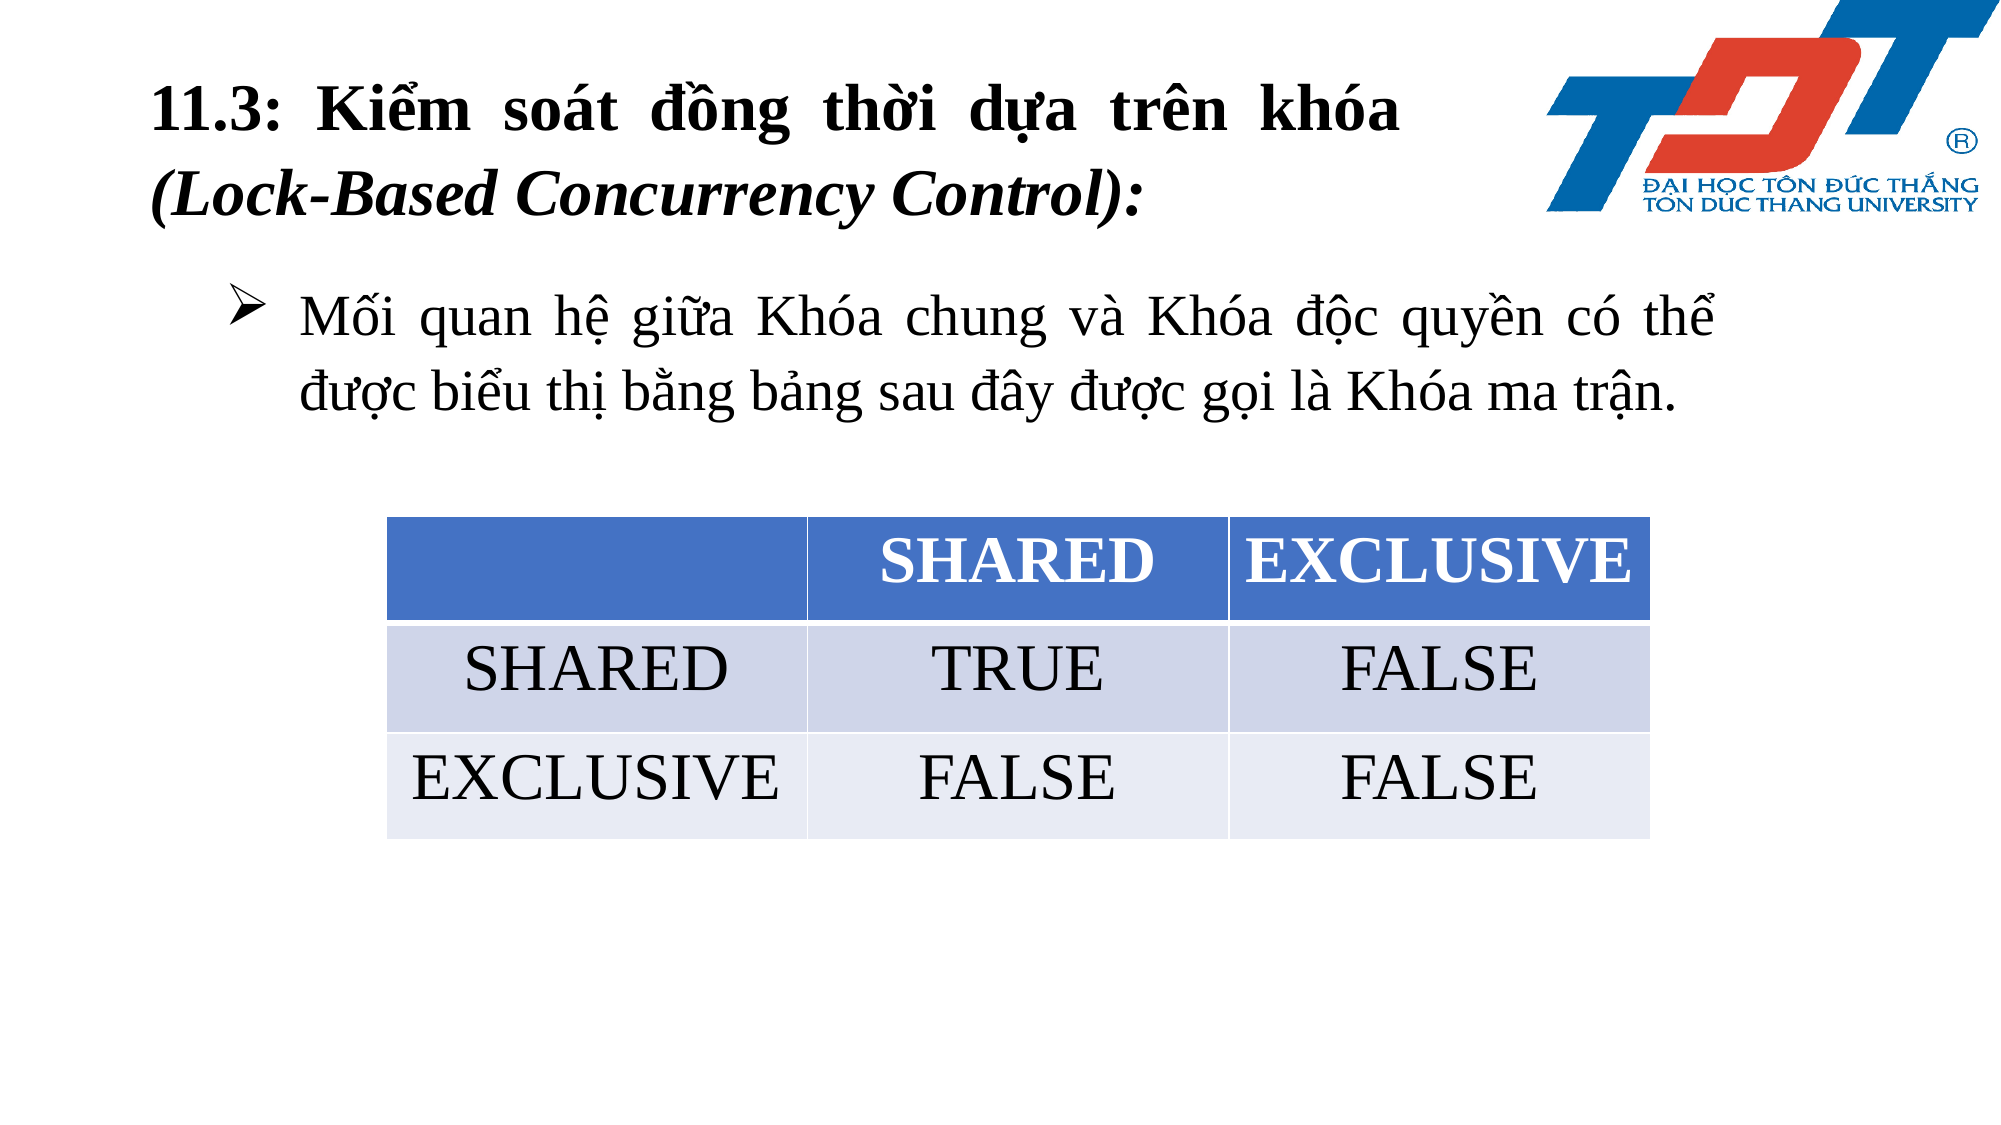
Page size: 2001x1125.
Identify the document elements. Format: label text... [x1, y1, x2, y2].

table_header EXCLUSIVE [1230, 517, 1650, 620]
table_cell FALSE [1230, 626, 1650, 732]
picture [1546, 0, 2000, 212]
table_header [387, 517, 807, 620]
table_header SHARED [808, 517, 1228, 620]
table_cell FALSE [808, 734, 1228, 839]
table_cell TRUE [808, 626, 1228, 732]
text_box Mối quan hệ giữa Khóa chung và Khóa độc quyền có thể được biểu thị bằng bảng sau đây được gọi là Khóa ma trận. [135, 264, 1731, 429]
text_box 11.3: Kiểm soát đồng thời dựa trên khóa (Lock-Based Concurrency Control): [135, 50, 1418, 237]
table_cell EXCLUSIVE [387, 734, 807, 839]
table_cell SHARED [387, 626, 807, 732]
table_cell FALSE [1230, 734, 1650, 839]
